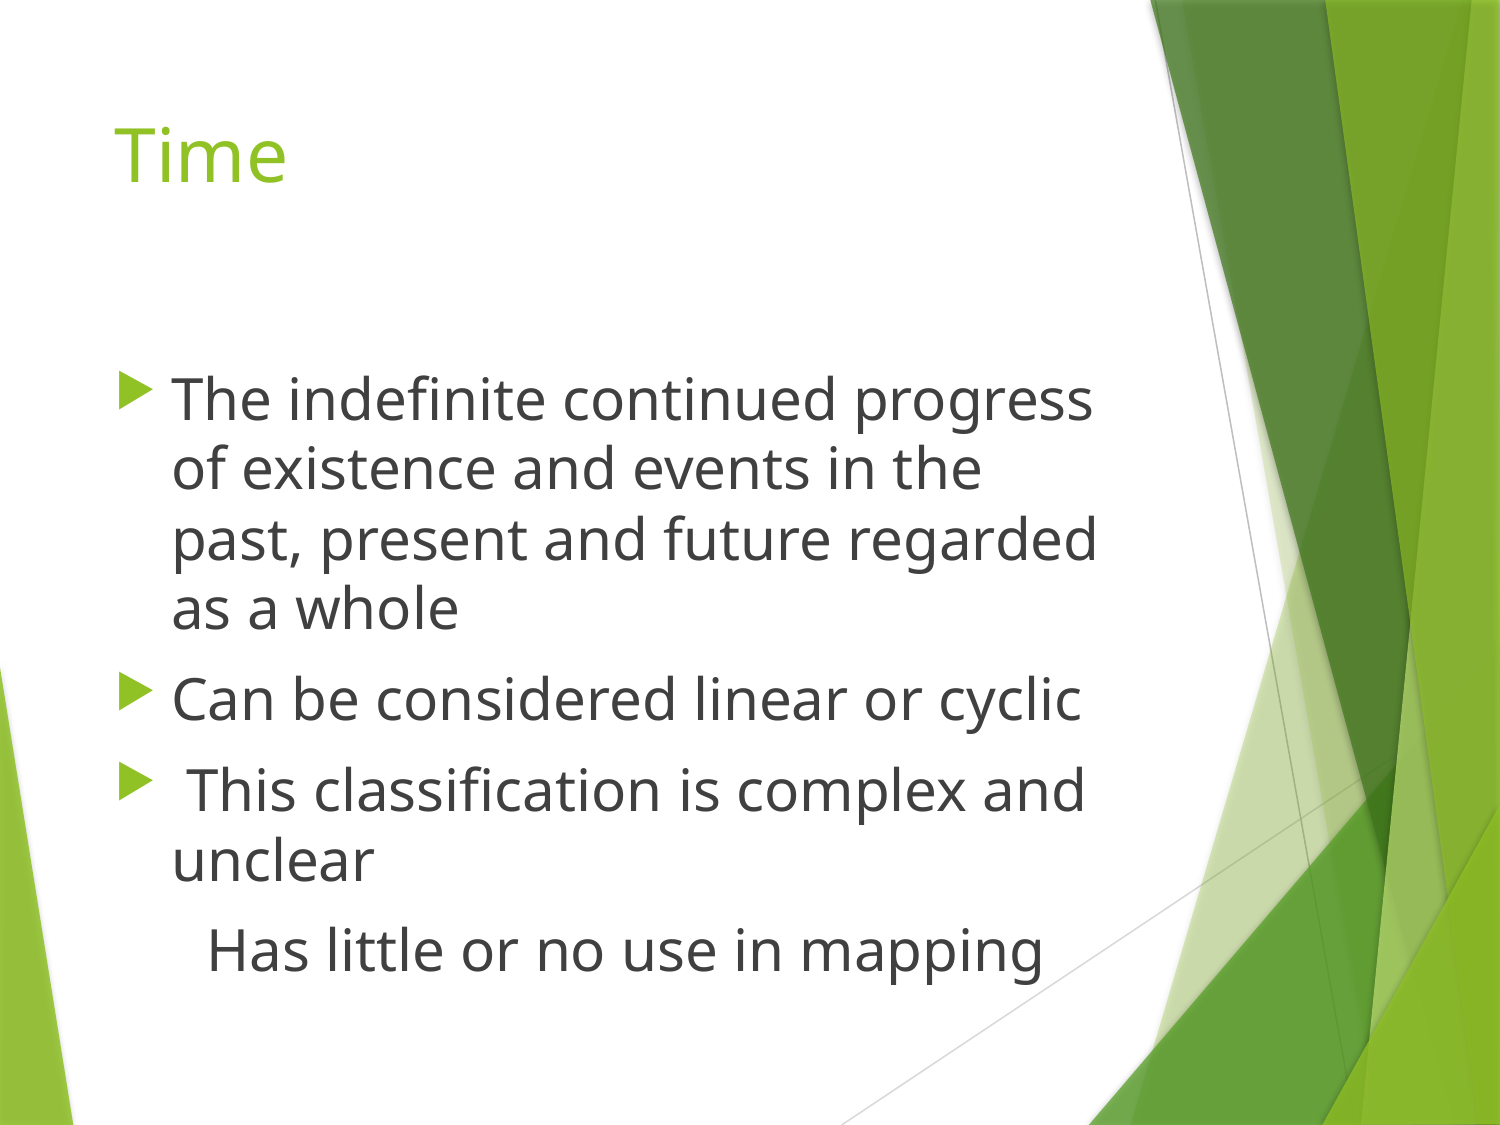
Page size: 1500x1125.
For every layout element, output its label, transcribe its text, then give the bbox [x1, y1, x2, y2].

title Time [99, 99, 1142, 317]
list The indefinite continued progress of existence and events in the past, present and future regarded as a whole Can be considered linear or cyclic This classification is complex and unclear Has little or no use in mapping [99, 354, 1142, 992]
